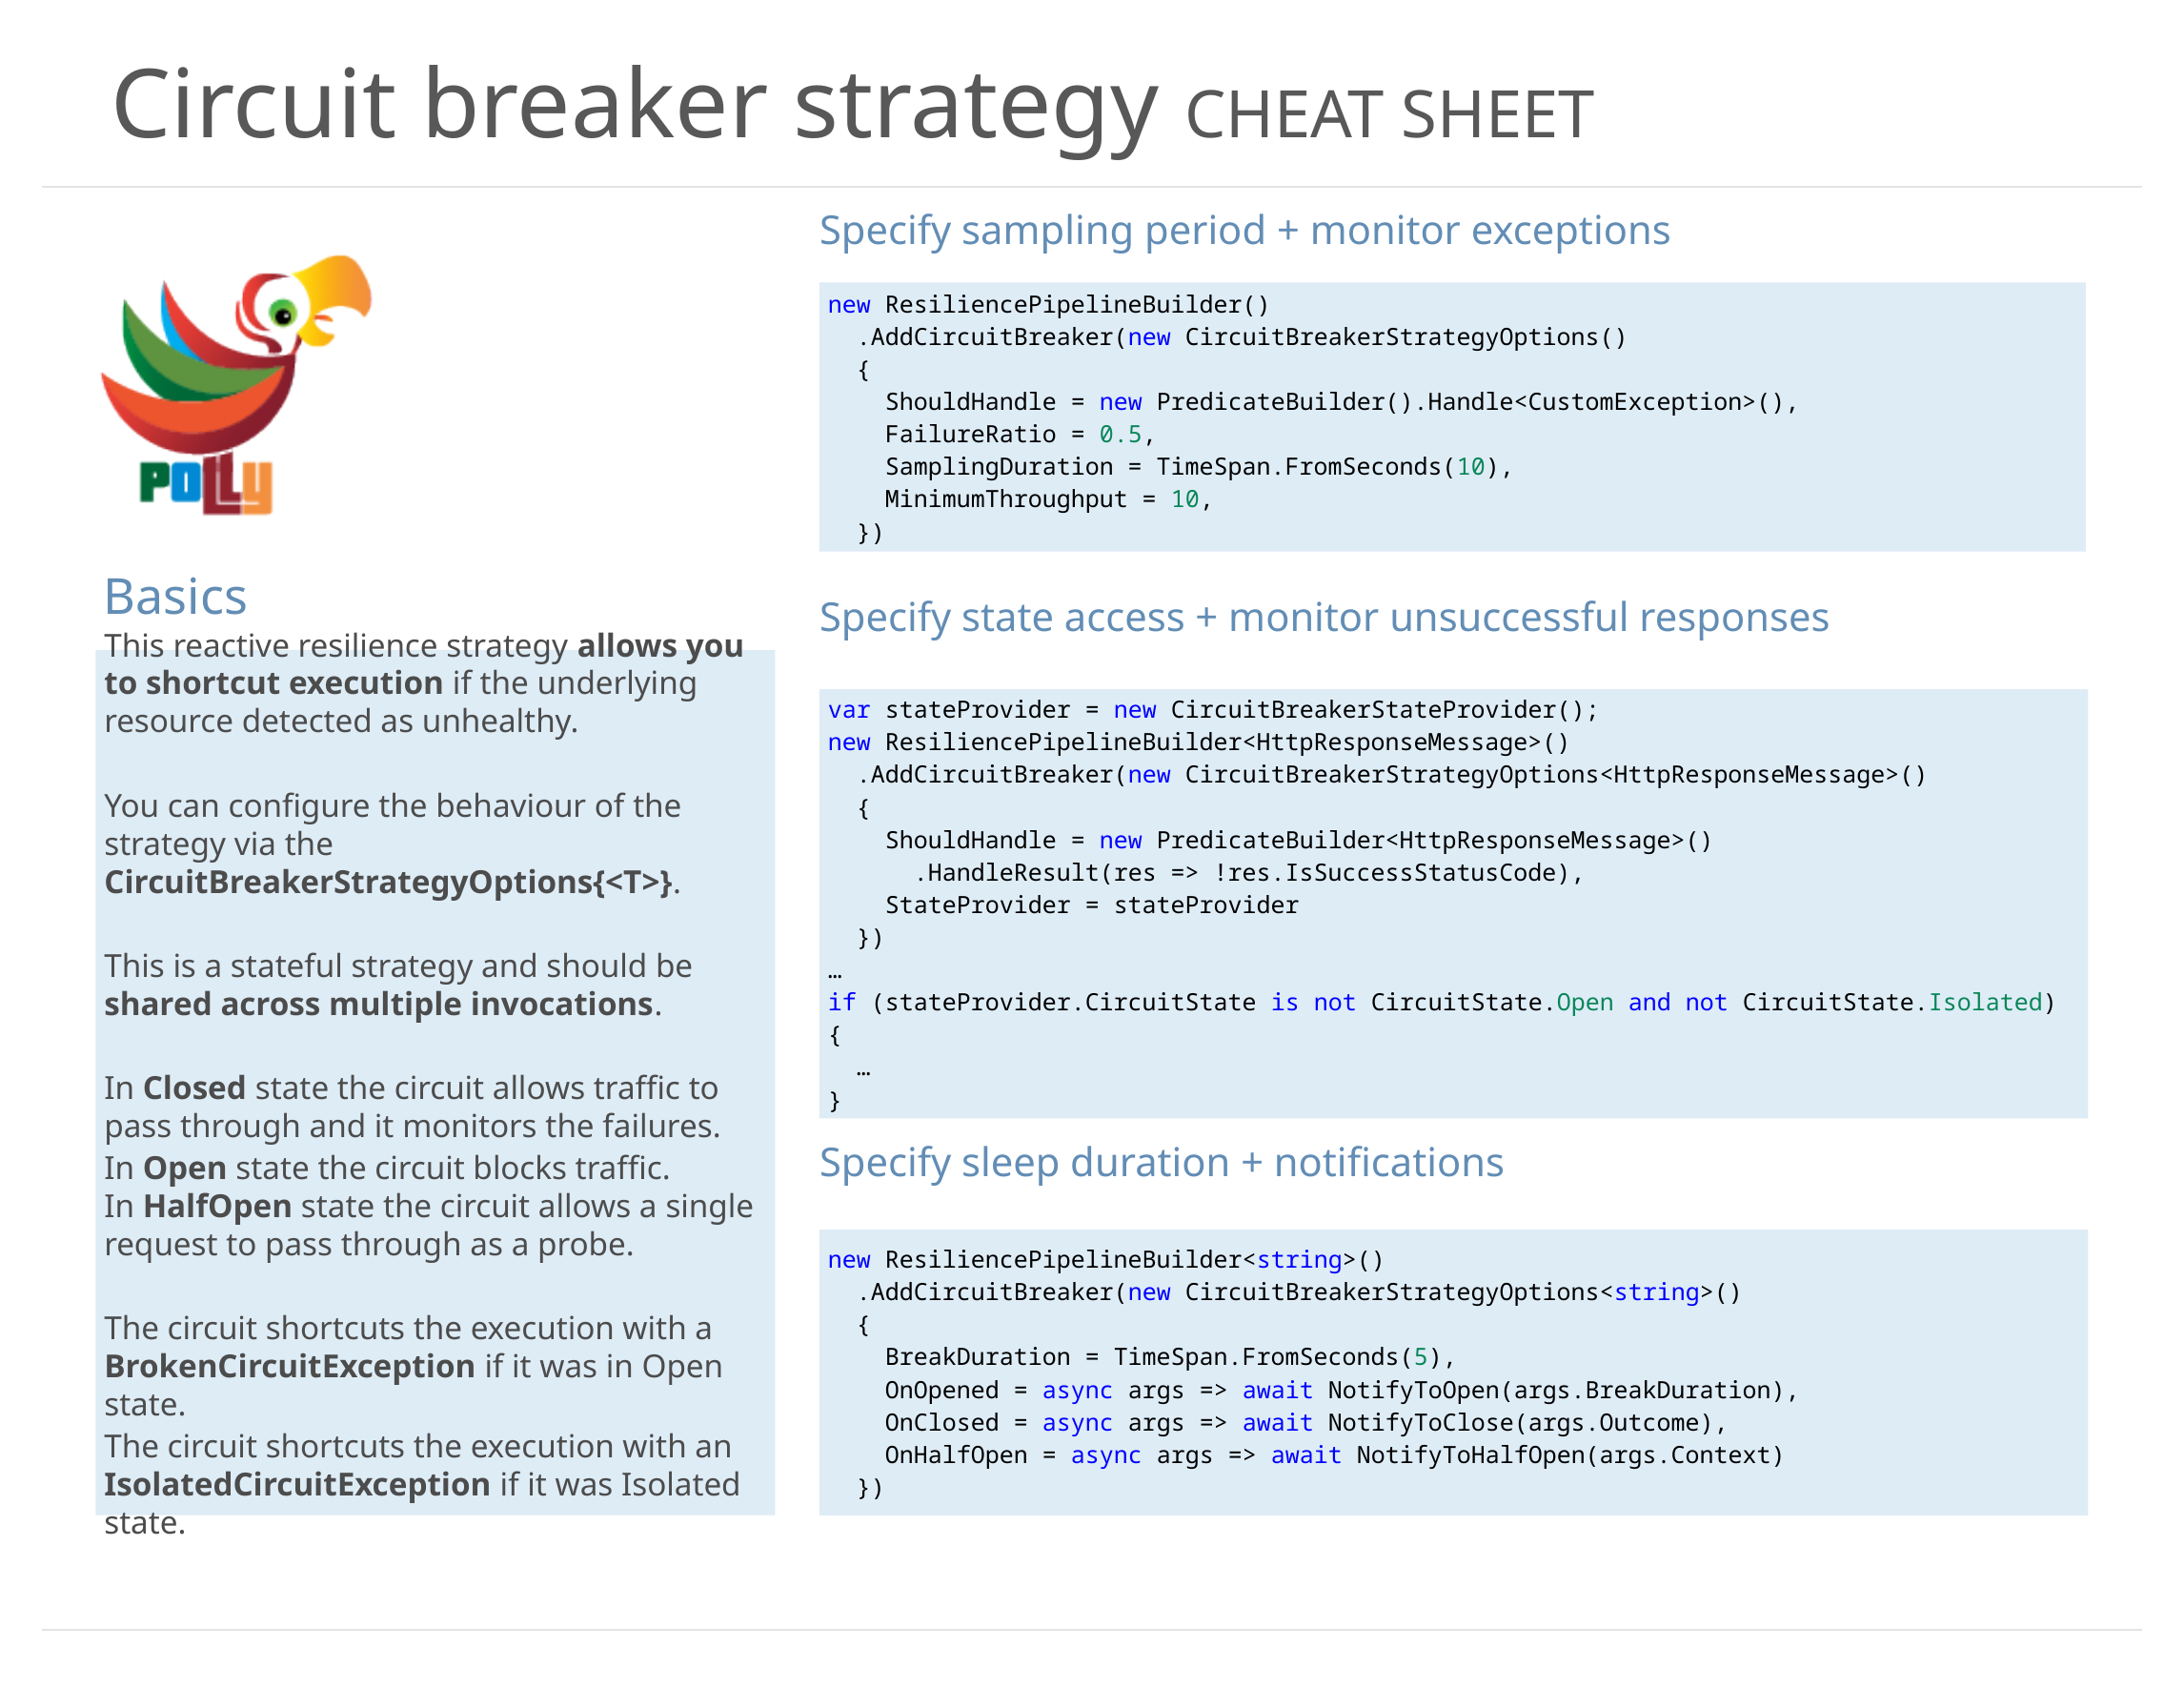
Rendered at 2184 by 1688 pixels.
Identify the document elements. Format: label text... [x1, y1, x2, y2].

text_box new ResiliencePipelineBuilder() .AddCircuitBreaker(new CircuitBreakerStrategyOptions() { ShouldHandle = new PredicateBuilder().Handle<CustomException>(), FailureRatio = 0.5, SamplingDuration = TimeSpan.FromSeconds(10), MinimumThroughput = 10, }) [819, 282, 2086, 552]
picture [95, 243, 377, 525]
text_box Specify state access + monitor unsuccessful responses [819, 597, 2070, 658]
text_box [111, 1180, 771, 1383]
title Circuit breaker strategy CHEAT SHEET [111, 64, 1816, 186]
text_box new ResiliencePipelineBuilder<string>() .AddCircuitBreaker(new CircuitBreakerStrategyOptions<string>() { BreakDuration = TimeSpan.FromSeconds(5), OnOpened = async args => await NotifyToOpen(args.BreakDuration), OnClosed = async args => await NotifyToClose(args.Outcome), OnHalfOpen = async args => await NotifyToHalfOpen(args.Context) }) [819, 1230, 2089, 1515]
text_box This reactive resilience strategy allows you to shortcut execution if the underlying resource detected as unhealthy. You can configure the behaviour of the strategy via the CircuitBreakerStrategyOptions{<T>}. This is a stateful strategy and should be shared across multiple invocations. In Closed state the circuit allows traffic to pass through and it monitors the failures. In Open state the circuit blocks traffic. In HalfOpen state the circuit allows a single request to pass through as a probe. The circuit shortcuts the execution with a BrokenCircuitException if it was in Open state. The circuit shortcuts the execution with an IsolatedCircuitException if it was Isolated state. [95, 649, 776, 1515]
text_box var stateProvider = new CircuitBreakerStateProvider(); new ResiliencePipelineBuilder<HttpResponseMessage>() .AddCircuitBreaker(new CircuitBreakerStrategyOptions<HttpResponseMessage>() { ShouldHandle = new PredicateBuilder<HttpResponseMessage>() .HandleResult(res => !res.IsSuccessStatusCode), StateProvider = stateProvider }) … if (stateProvider.CircuitState is not CircuitState.Open and not CircuitState.Isolated) { … } [819, 689, 2089, 1119]
text_box Specify sampling period + monitor exceptions [819, 210, 2067, 271]
title Circuit breaker strategy CHEAT SHEET [111, 187, 1816, 192]
text_box Basics [101, 574, 251, 626]
text_box Specify sleep duration + notifications [819, 1142, 2013, 1203]
